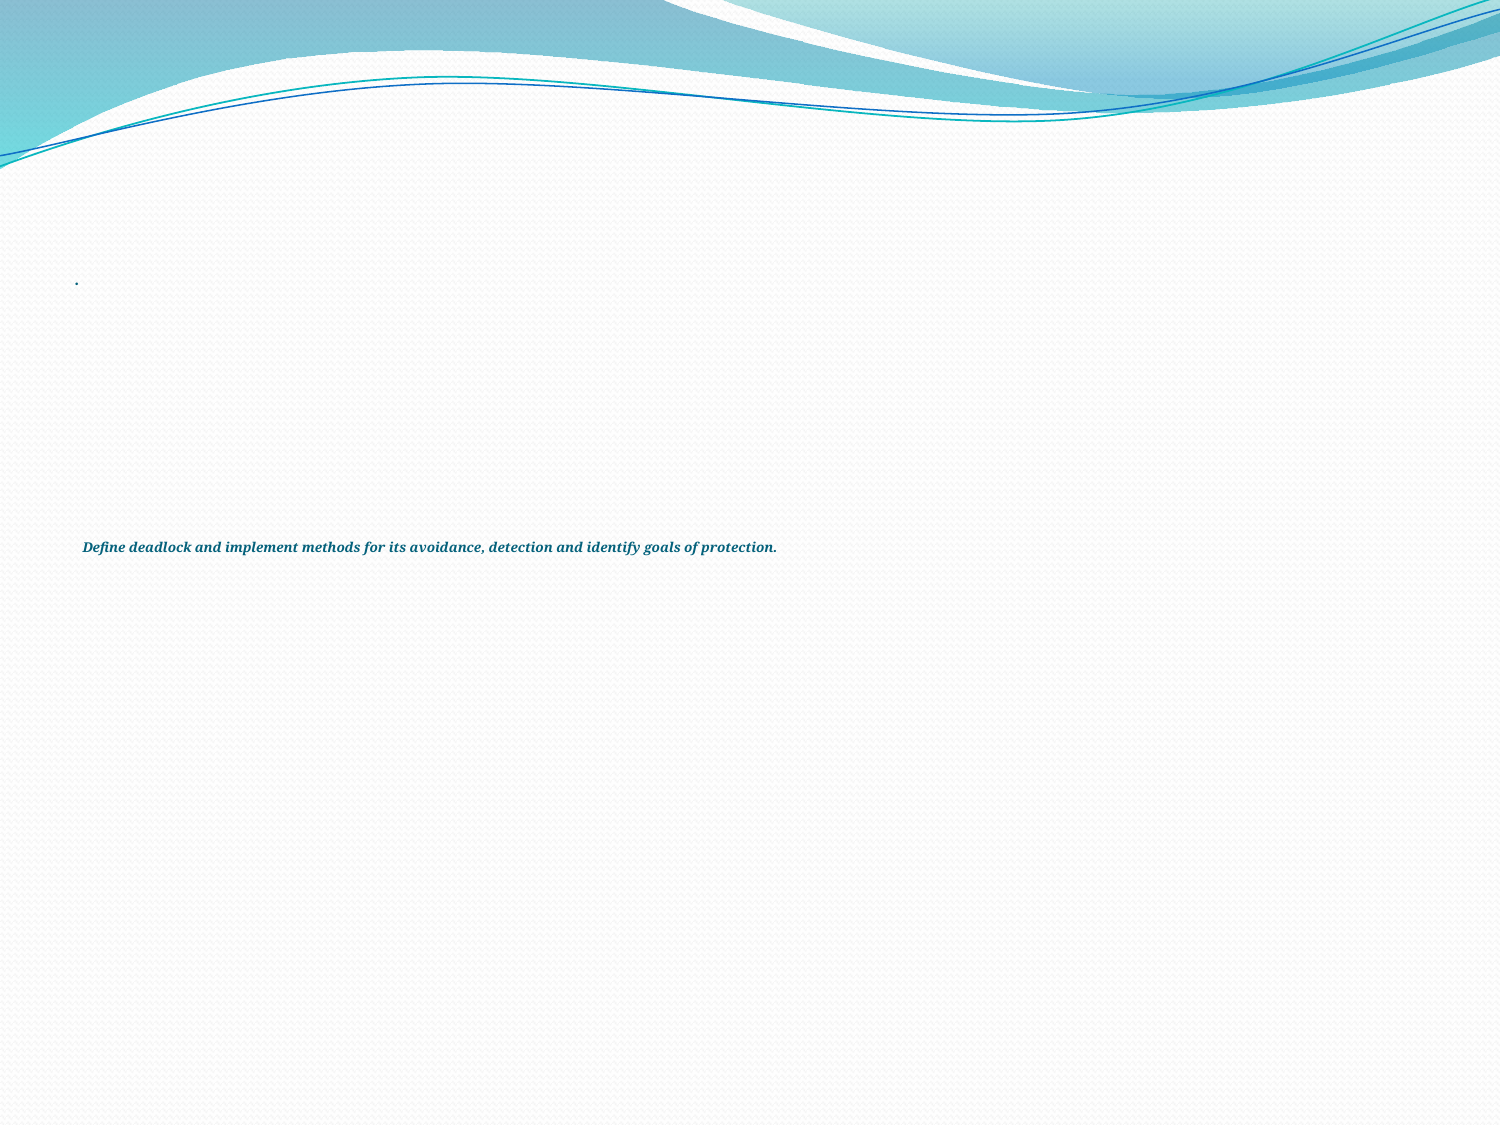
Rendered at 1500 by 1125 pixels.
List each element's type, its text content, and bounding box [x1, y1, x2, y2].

title Define deadlock and implement methods for its avoidance, detection and identify goals of protection. [75, 262, 1425, 555]
